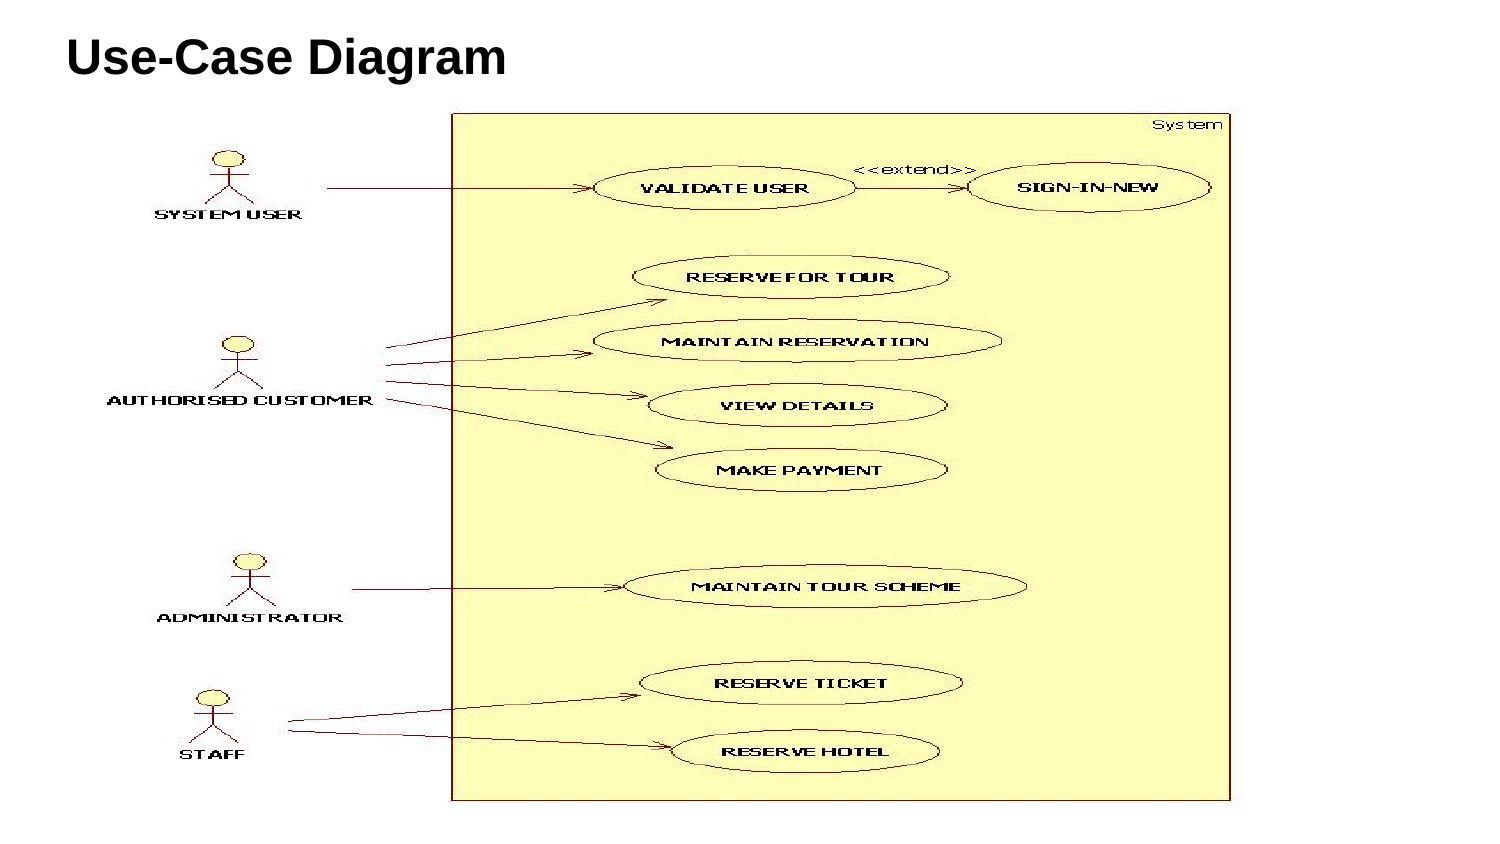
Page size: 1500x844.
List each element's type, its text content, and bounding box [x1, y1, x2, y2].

picture [50, 91, 1276, 825]
title Use-Case Diagram [51, 9, 1449, 85]
